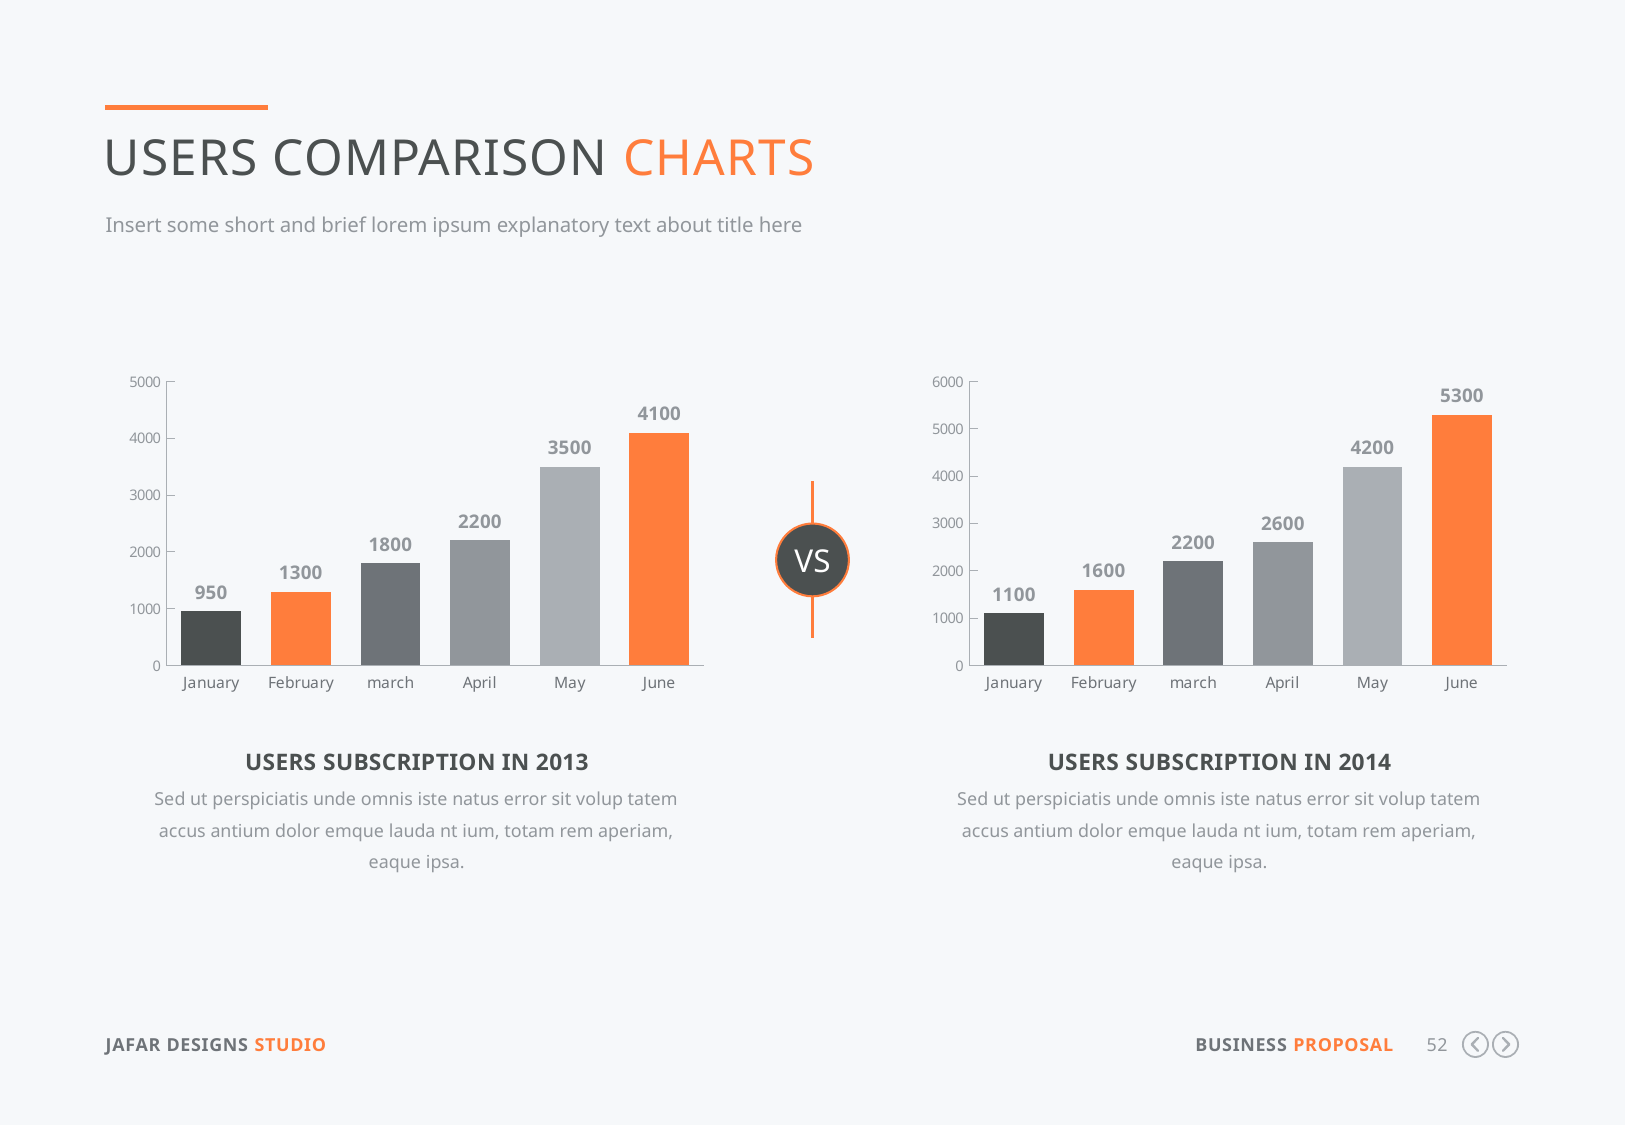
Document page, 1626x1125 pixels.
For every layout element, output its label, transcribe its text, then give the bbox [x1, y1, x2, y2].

text_box Users subscription in 2013 [138, 737, 696, 776]
chart [117, 364, 717, 700]
text_box Sed ut perspiciatis unde omnis iste natus error sit volup tatem accus antium dolor emque lauda nt ium, totam rem aperiam, eaque ipsa. [138, 777, 696, 873]
text_box Sed ut perspiciatis unde omnis iste natus error sit volup tatem accus antium dolor emque lauda nt ium, totam rem aperiam, eaque ipsa. [941, 777, 1498, 873]
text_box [776, 481, 849, 639]
text_box Users subscription in 2014 [941, 737, 1498, 776]
list Users comparison charts [103, 125, 1518, 187]
chart [919, 364, 1519, 700]
list Insert some short and brief lorem ipsum explanatory text about title here [105, 209, 1519, 241]
